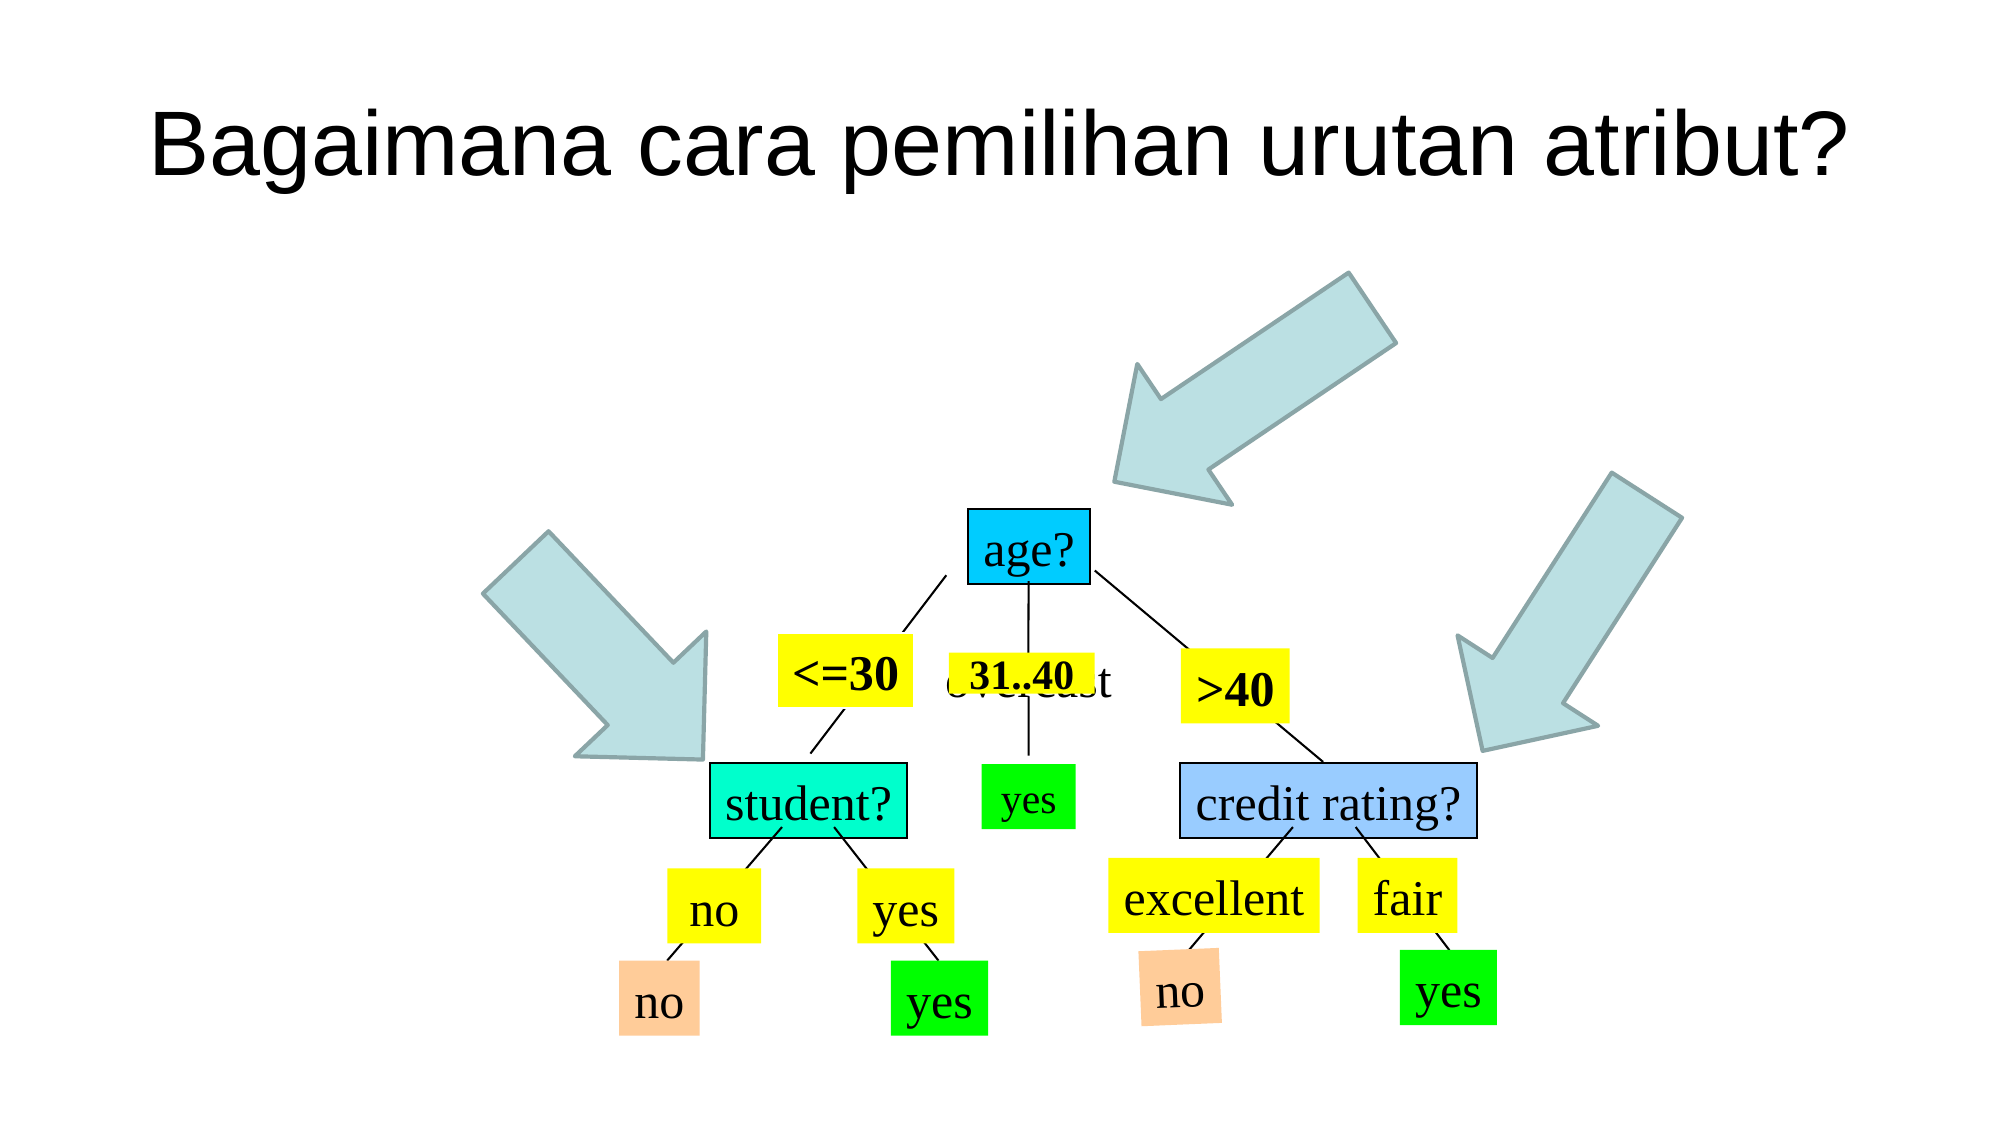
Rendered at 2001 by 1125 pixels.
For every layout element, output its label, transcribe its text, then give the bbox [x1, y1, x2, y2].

text_box yes [981, 764, 1076, 830]
text_box student? [709, 763, 908, 839]
text_box overcast [929, 640, 1128, 716]
text_box <=30 [776, 632, 915, 708]
text_box no [619, 960, 700, 1036]
text_box 31..40 [948, 652, 1095, 694]
text_box excellent [1108, 857, 1320, 933]
text_box credit rating? [1180, 763, 1477, 839]
text_box no [1138, 947, 1222, 1027]
text_box [1455, 470, 1685, 753]
title Bagaimana cara pemilihan urutan atribut? [99, 45, 1900, 233]
text_box age? [968, 508, 1091, 584]
text_box yes [890, 960, 989, 1036]
text_box fair [1357, 857, 1458, 933]
text_box >40 [1180, 648, 1290, 724]
text_box [1112, 270, 1399, 507]
text_box [480, 529, 709, 762]
text_box yes [857, 868, 955, 944]
text_box no [667, 868, 762, 944]
text_box yes [1399, 949, 1497, 1026]
